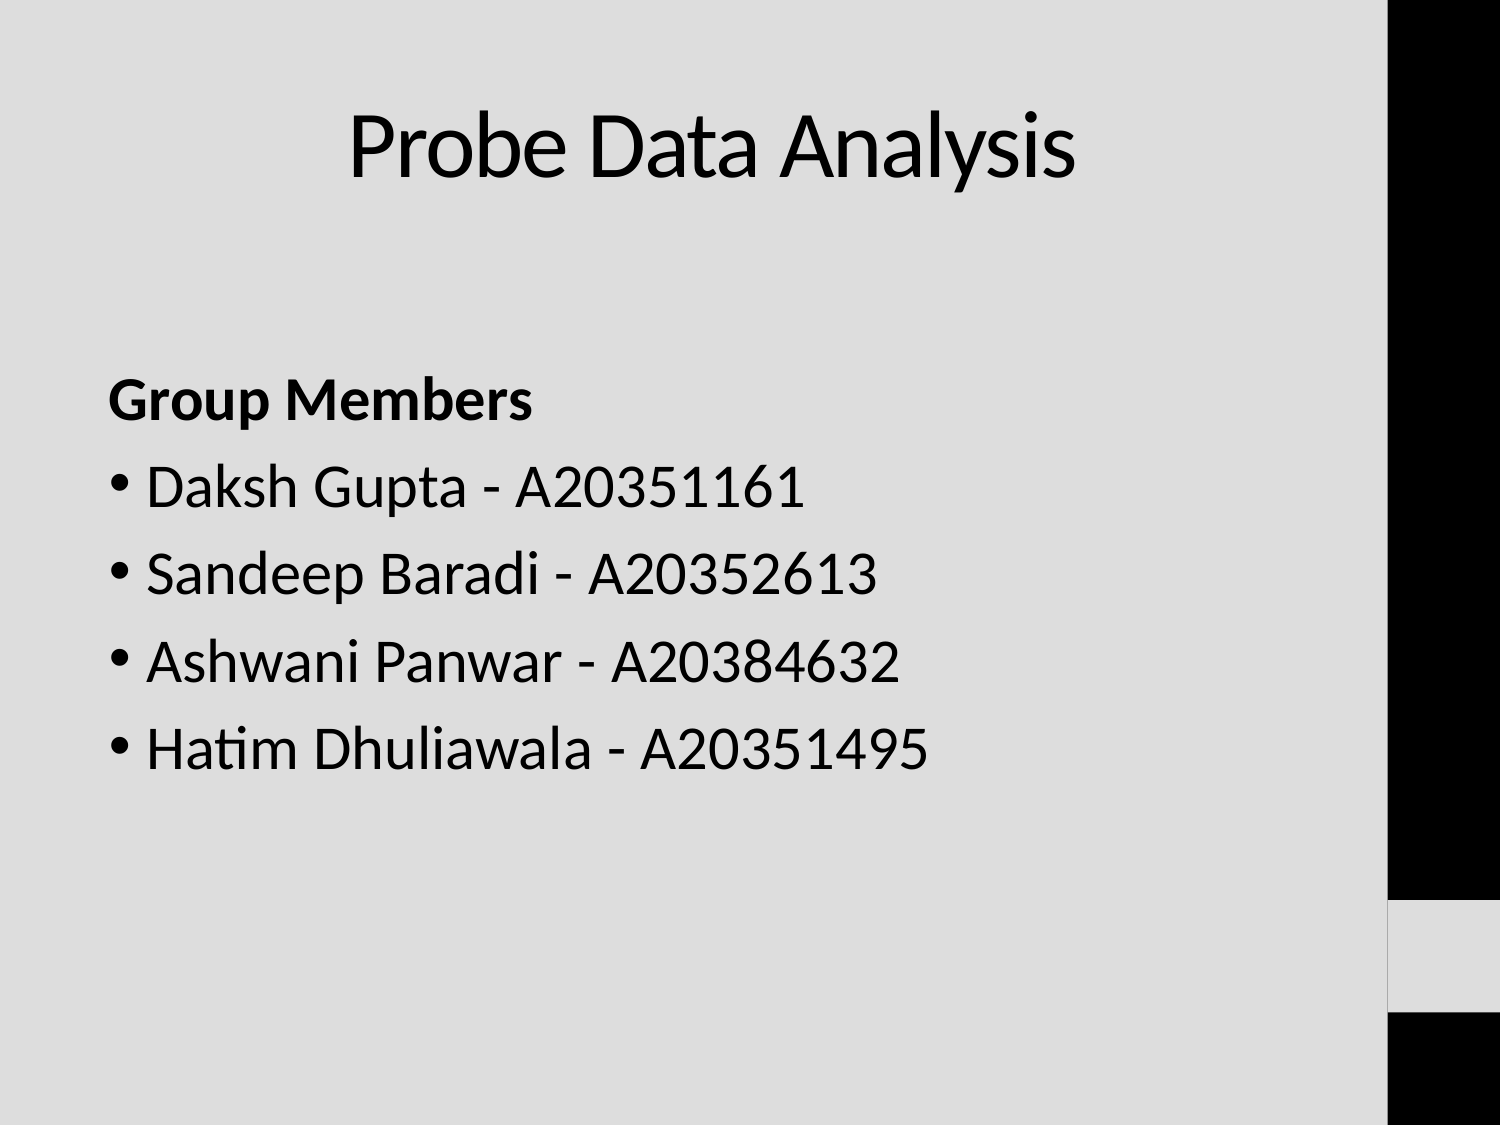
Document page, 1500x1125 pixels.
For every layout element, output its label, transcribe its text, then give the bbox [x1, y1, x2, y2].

text_box [99, 299, 1350, 913]
list Group Members Daksh Gupta - A20351161 Sandeep Baradi - A20352613 Ashwani Panwar - A20384632 Hatim Dhuliawala - A20351495 [75, 262, 1325, 1050]
title Probe Data Analysis [75, 45, 1325, 233]
